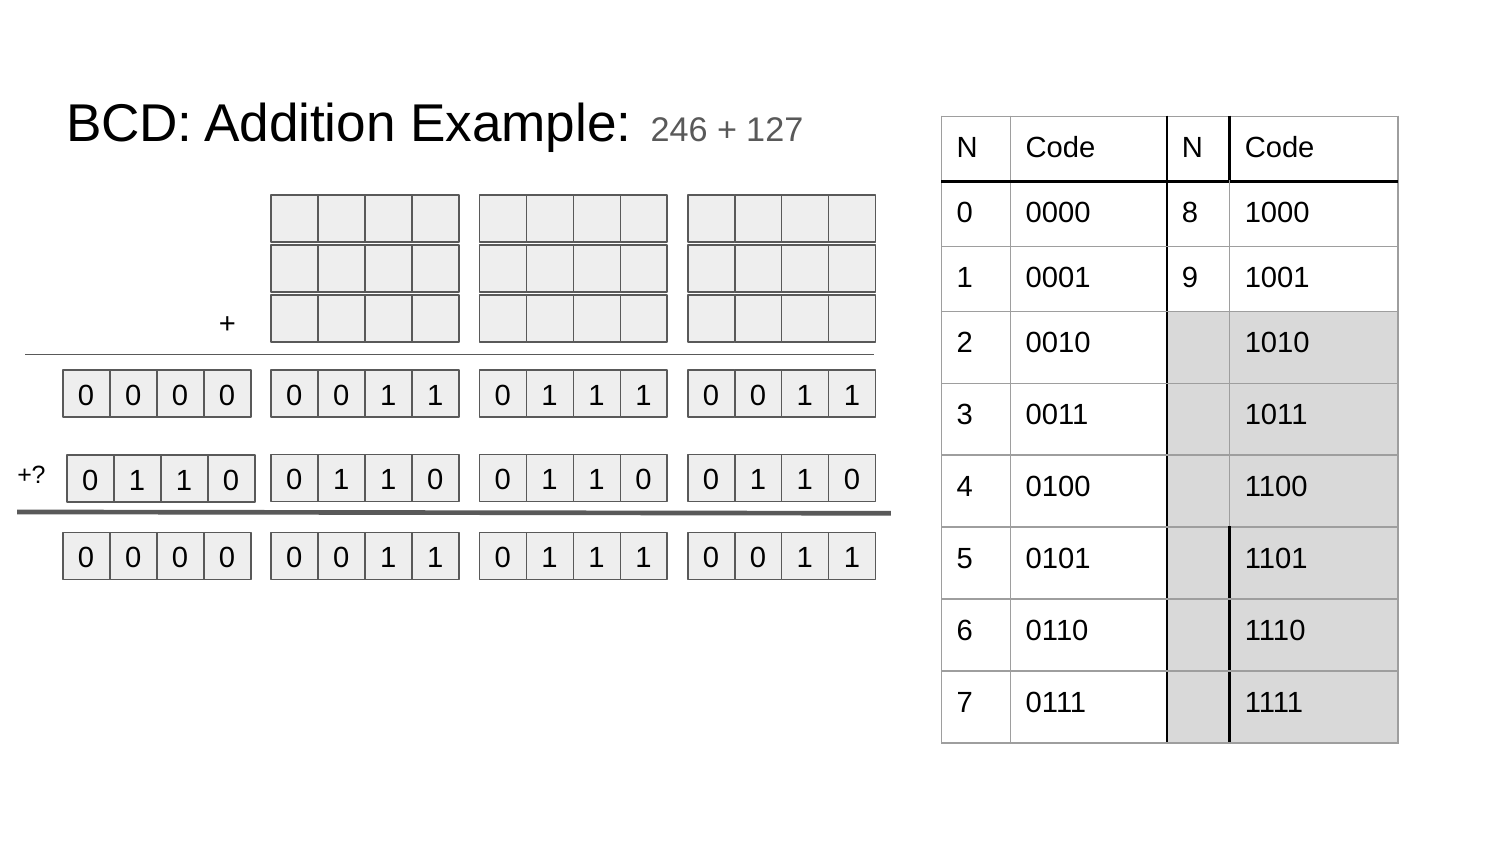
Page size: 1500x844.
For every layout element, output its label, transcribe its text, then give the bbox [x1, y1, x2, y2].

text_box [526, 195, 573, 243]
text_box 0 [271, 370, 318, 417]
table_cell 1010 [1230, 312, 1397, 383]
table_cell 1100 [1230, 456, 1397, 526]
text_box [412, 195, 459, 243]
table_cell 5 [942, 528, 1010, 598]
table_header N [942, 117, 1010, 180]
text_box [318, 245, 365, 292]
text_box [365, 245, 412, 292]
text_box [479, 295, 526, 342]
text_box 0 [156, 370, 203, 417]
table_cell 1 [942, 247, 1010, 311]
table_cell [1168, 384, 1229, 454]
text_box [526, 295, 573, 342]
text_box 1 [781, 532, 828, 580]
text_box [271, 195, 318, 243]
text_box [734, 195, 781, 243]
table_cell 0001 [1011, 247, 1166, 311]
text_box [781, 245, 828, 292]
text_box 0 [63, 532, 109, 580]
text_box 1 [365, 370, 412, 417]
text_box [573, 245, 620, 292]
text_box 1 [526, 370, 573, 417]
text_box 0 [271, 532, 318, 580]
table_cell [1168, 456, 1229, 526]
text_box 1 [573, 370, 620, 417]
table_header Code [1231, 117, 1397, 180]
table_cell 9 [1168, 247, 1229, 311]
text_box [828, 295, 876, 342]
text_box [781, 295, 828, 342]
text_box [365, 295, 412, 342]
table_cell [1168, 600, 1228, 670]
text_box 0 [63, 370, 109, 417]
text_box [620, 295, 668, 342]
text_box [687, 195, 734, 243]
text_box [66, 454, 255, 503]
text_box [781, 195, 828, 243]
text_box 0 [479, 532, 526, 580]
text_box 0 [479, 370, 526, 417]
table_cell 0 [942, 183, 1010, 246]
table_header Code [1011, 117, 1166, 180]
table_cell 6 [942, 600, 1010, 670]
text_box 1 [828, 532, 876, 580]
text_box [479, 195, 526, 243]
table_cell 0000 [1011, 183, 1166, 246]
table_cell 0010 [1011, 312, 1166, 383]
table_header N [1168, 117, 1228, 180]
table_cell [1168, 312, 1229, 383]
text_box 1 [412, 532, 459, 580]
text_box [526, 245, 573, 292]
text_box 0 [318, 370, 365, 417]
text_box 0 [156, 532, 203, 580]
text_box [365, 195, 412, 243]
text_box 0 [203, 370, 251, 417]
text_box 1 [412, 370, 459, 417]
table_cell [1168, 672, 1228, 742]
text_box [412, 295, 459, 342]
table_cell 0101 [1011, 528, 1166, 598]
text_box [318, 295, 365, 342]
table_cell 3 [942, 384, 1010, 454]
text_box [734, 245, 781, 292]
table_cell 1110 [1231, 600, 1397, 670]
text_box 0 [318, 532, 365, 580]
text_box 1 [781, 370, 828, 417]
text_box 0 [109, 370, 156, 417]
text_box 1 [620, 532, 668, 580]
table_cell 1001 [1230, 247, 1397, 311]
text_box 0 [687, 532, 734, 580]
text_box + [203, 298, 251, 346]
table_cell 7 [942, 672, 1010, 742]
text_box [573, 195, 620, 243]
table_cell 1111 [1231, 672, 1397, 742]
text_box [687, 245, 734, 292]
text_box [828, 245, 876, 292]
text_box [620, 245, 668, 292]
text_box 1 [620, 370, 668, 417]
text_box [573, 295, 620, 342]
text_box [412, 245, 459, 292]
table_cell 2 [942, 312, 1010, 383]
table_cell 4 [942, 456, 1010, 526]
table_cell 1000 [1230, 183, 1397, 246]
text_box [271, 245, 318, 292]
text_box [270, 454, 460, 502]
table_cell 0011 [1011, 384, 1166, 454]
table_cell 1101 [1231, 528, 1397, 598]
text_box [687, 454, 876, 502]
text_box 1 [828, 370, 876, 417]
text_box [620, 195, 668, 243]
text_box [828, 195, 876, 243]
text_box 0 [734, 370, 781, 417]
text_box 1 [573, 532, 620, 580]
table_cell 0111 [1011, 672, 1166, 742]
text_box [318, 195, 365, 243]
text_box 0 [687, 370, 734, 417]
title BCD: Addition Example: 246 + 127 [51, 72, 1449, 167]
text_box 1 [526, 532, 573, 580]
table_cell 0100 [1011, 456, 1166, 526]
text_box 0 [203, 532, 251, 580]
text_box +? [2, 450, 62, 498]
table_cell [1168, 528, 1228, 598]
text_box 0 [734, 532, 781, 580]
table_cell 8 [1168, 183, 1229, 246]
table_cell 0110 [1011, 600, 1166, 670]
text_box 1 [365, 532, 412, 580]
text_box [479, 454, 668, 502]
table_cell 1011 [1230, 384, 1397, 454]
text_box [734, 295, 781, 342]
text_box [479, 245, 526, 292]
text_box [271, 295, 318, 342]
text_box [687, 295, 734, 342]
text_box 0 [109, 532, 156, 580]
